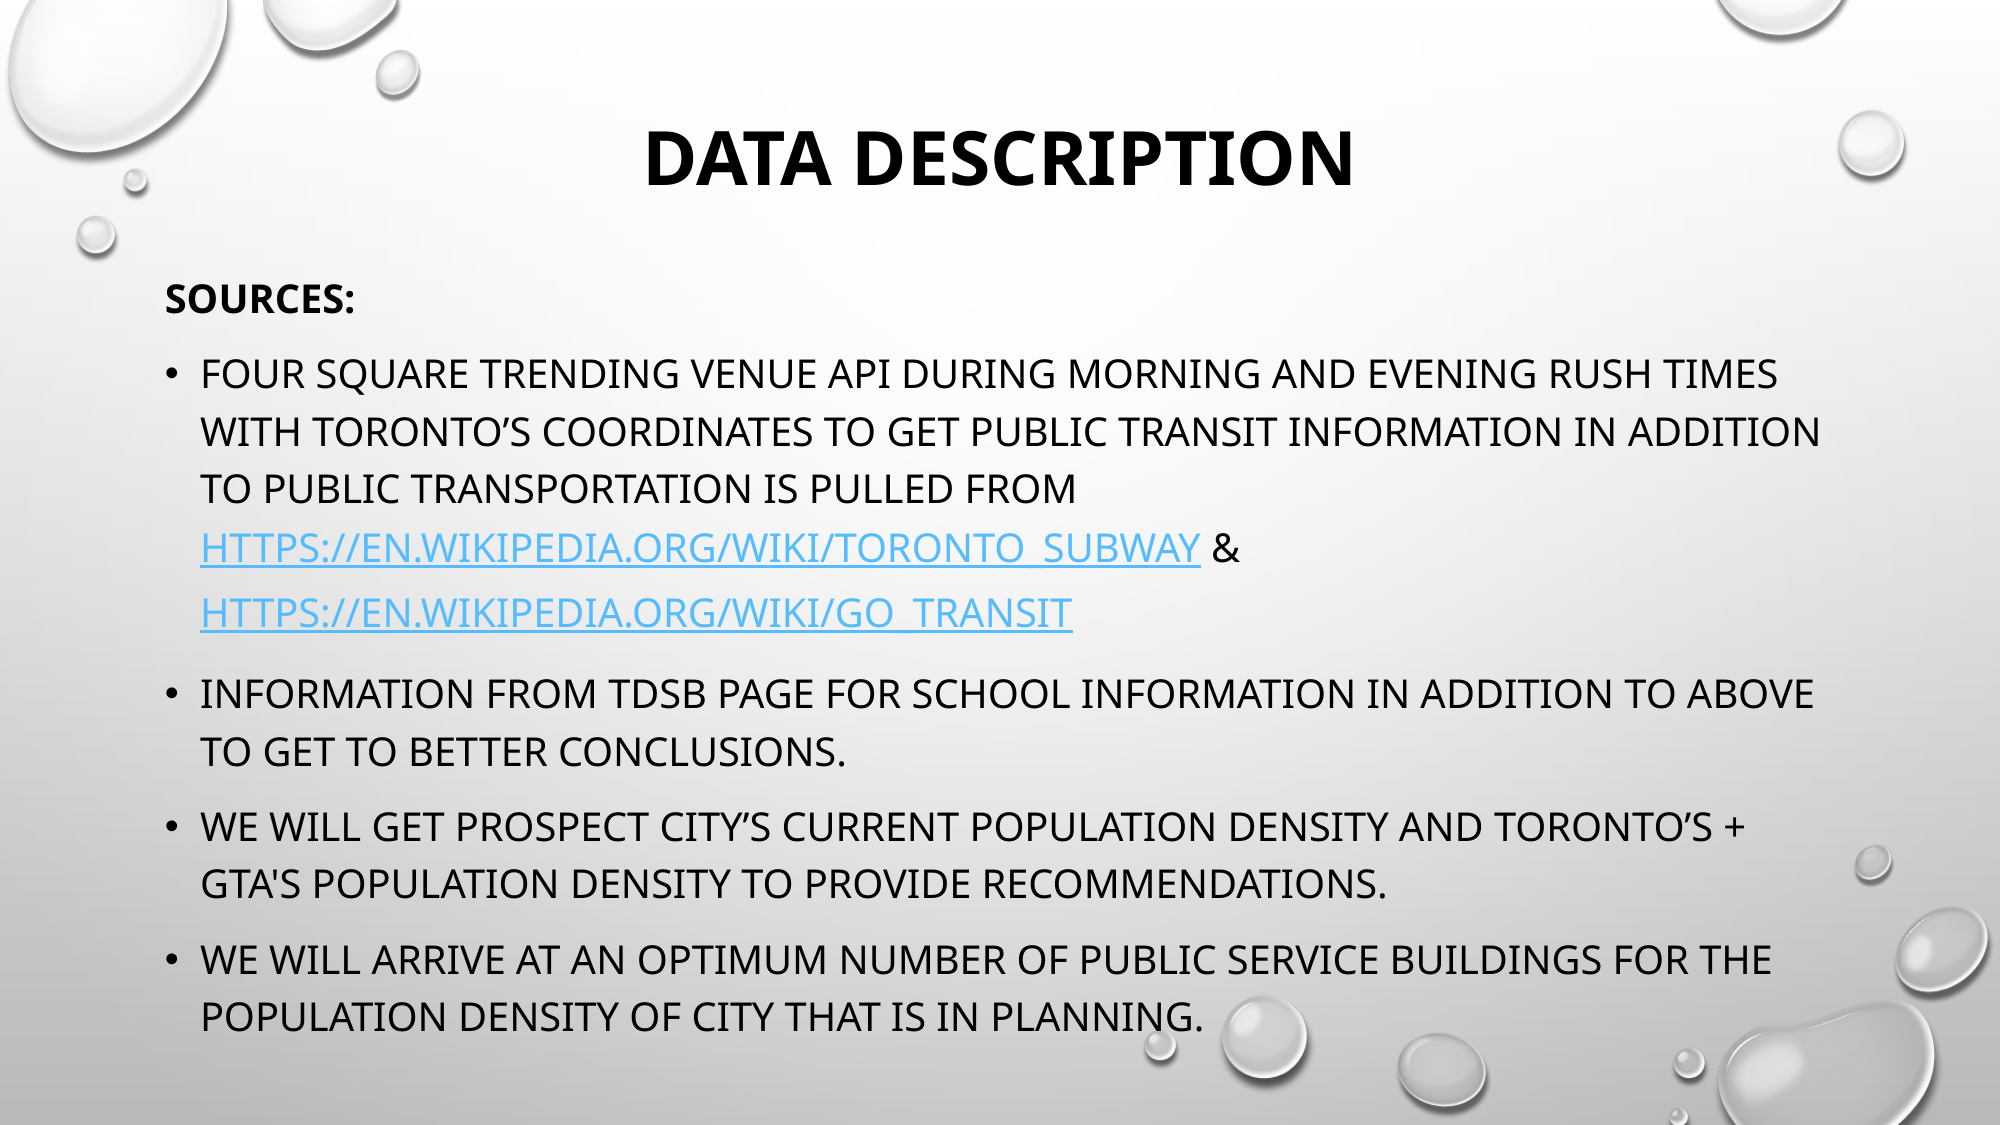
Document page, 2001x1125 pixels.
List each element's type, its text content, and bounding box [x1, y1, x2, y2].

title Data Description [149, 30, 1851, 293]
picture [0, 0, 2000, 1125]
list Sources: Four Square trending venue api during morning and evening rush times with Toronto’s coordinates to get public transit information in addition to Public Transportation is pulled from https://en.wikipedia.org/wiki/Toronto_subway & https://en.wikipedia.org/wiki/GO_Transit information from TDSB page for school information in addition to above to get to better conclusions. We will get prospect city’s current population density and Toronto’s + GTA's population density to provide recommendations. We will arrive at an optimum number of public service buildings for the population density of City that is in planning. [149, 256, 1850, 1050]
